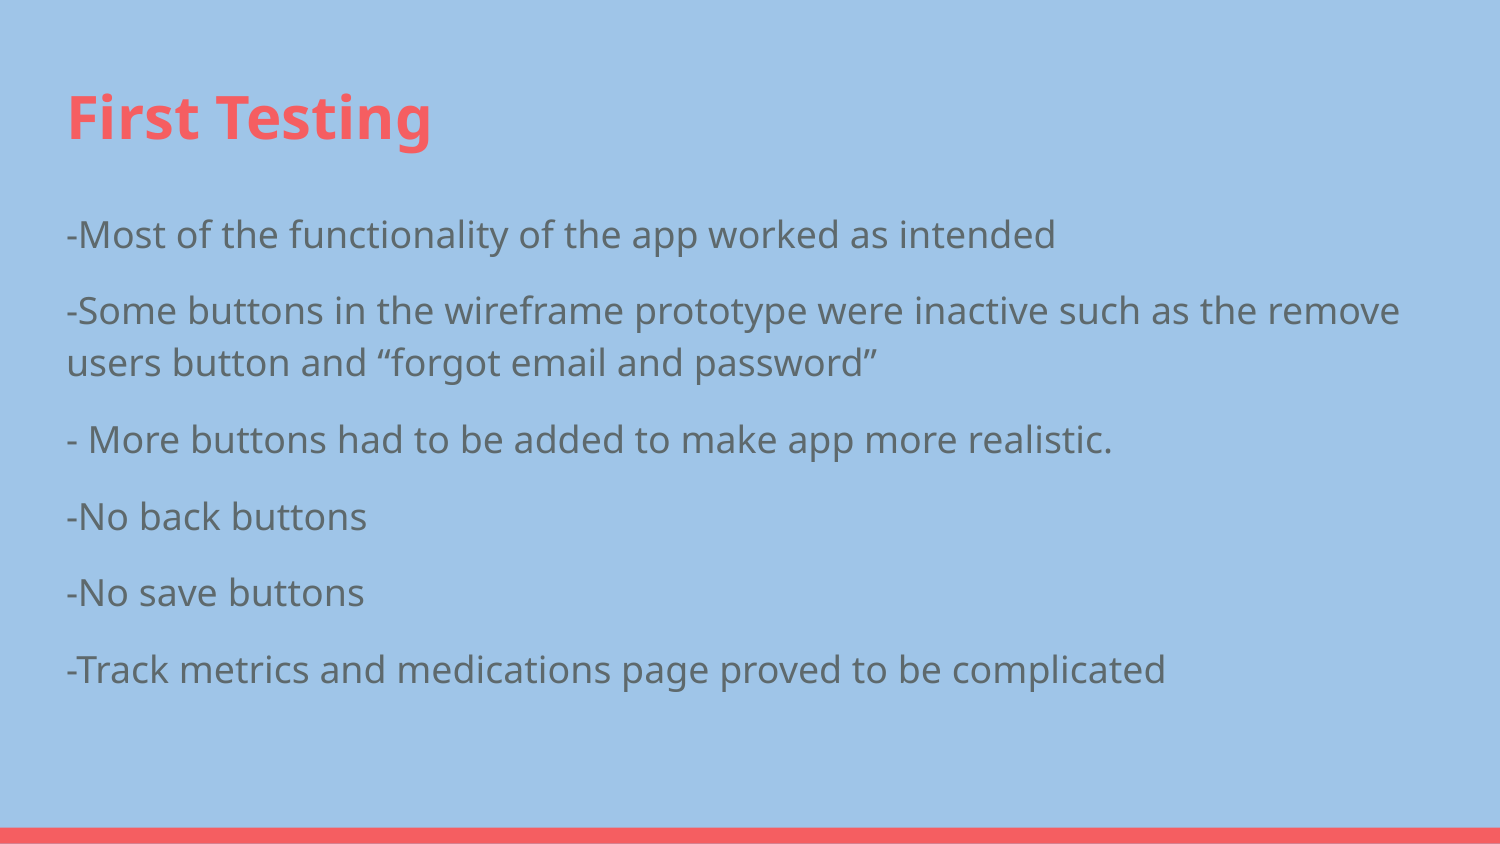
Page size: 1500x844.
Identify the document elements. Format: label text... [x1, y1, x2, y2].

title First Testing [51, 64, 1449, 167]
list -Most of the functionality of the app worked as intended -Some buttons in the wireframe prototype were inactive such as the remove users button and “forgot email and password” - More buttons had to be added to make app more realistic. -No back buttons -No save buttons -Track metrics and medications page proved to be complicated [51, 189, 1449, 750]
